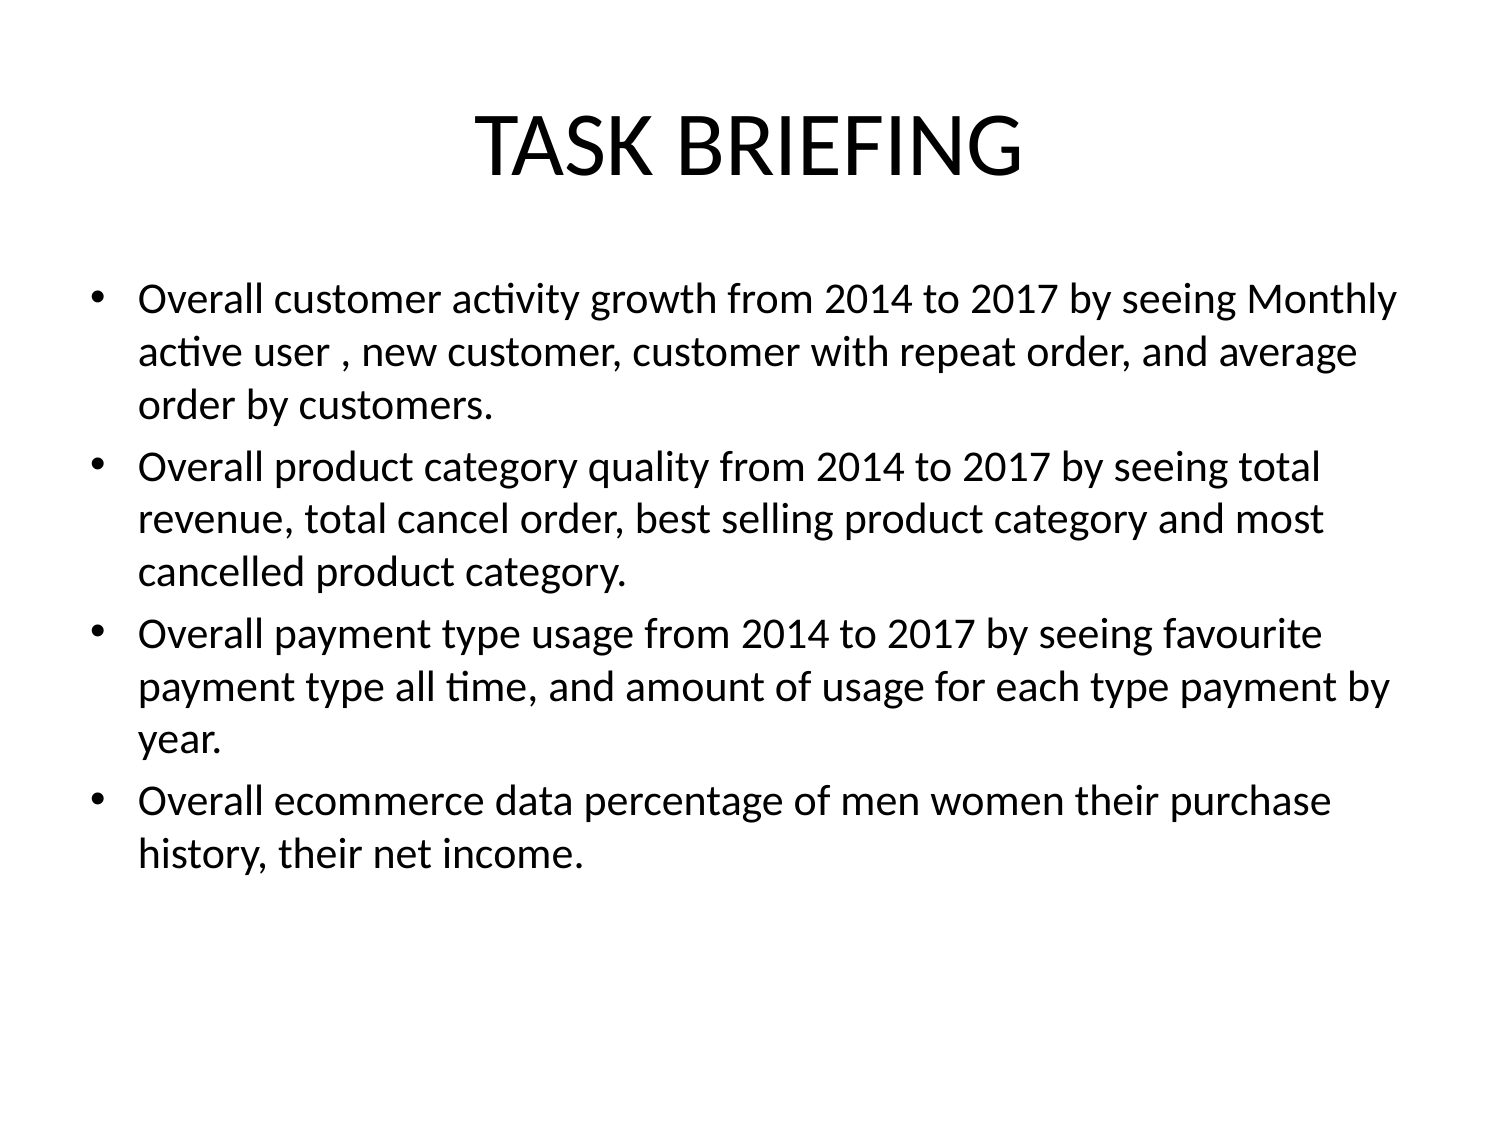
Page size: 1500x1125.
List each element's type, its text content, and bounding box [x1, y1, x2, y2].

title TASK BRIEFING [75, 45, 1425, 233]
list Overall customer activity growth from 2014 to 2017 by seeing Monthly active user , new customer, customer with repeat order, and average order by customers. Overall product category quality from 2014 to 2017 by seeing total revenue, total cancel order, best selling product category and most cancelled product category. Overall payment type usage from 2014 to 2017 by seeing favourite payment type all time, and amount of usage for each type payment by year. Overall ecommerce data percentage of men women their purchase history, their net income. [75, 262, 1425, 1005]
